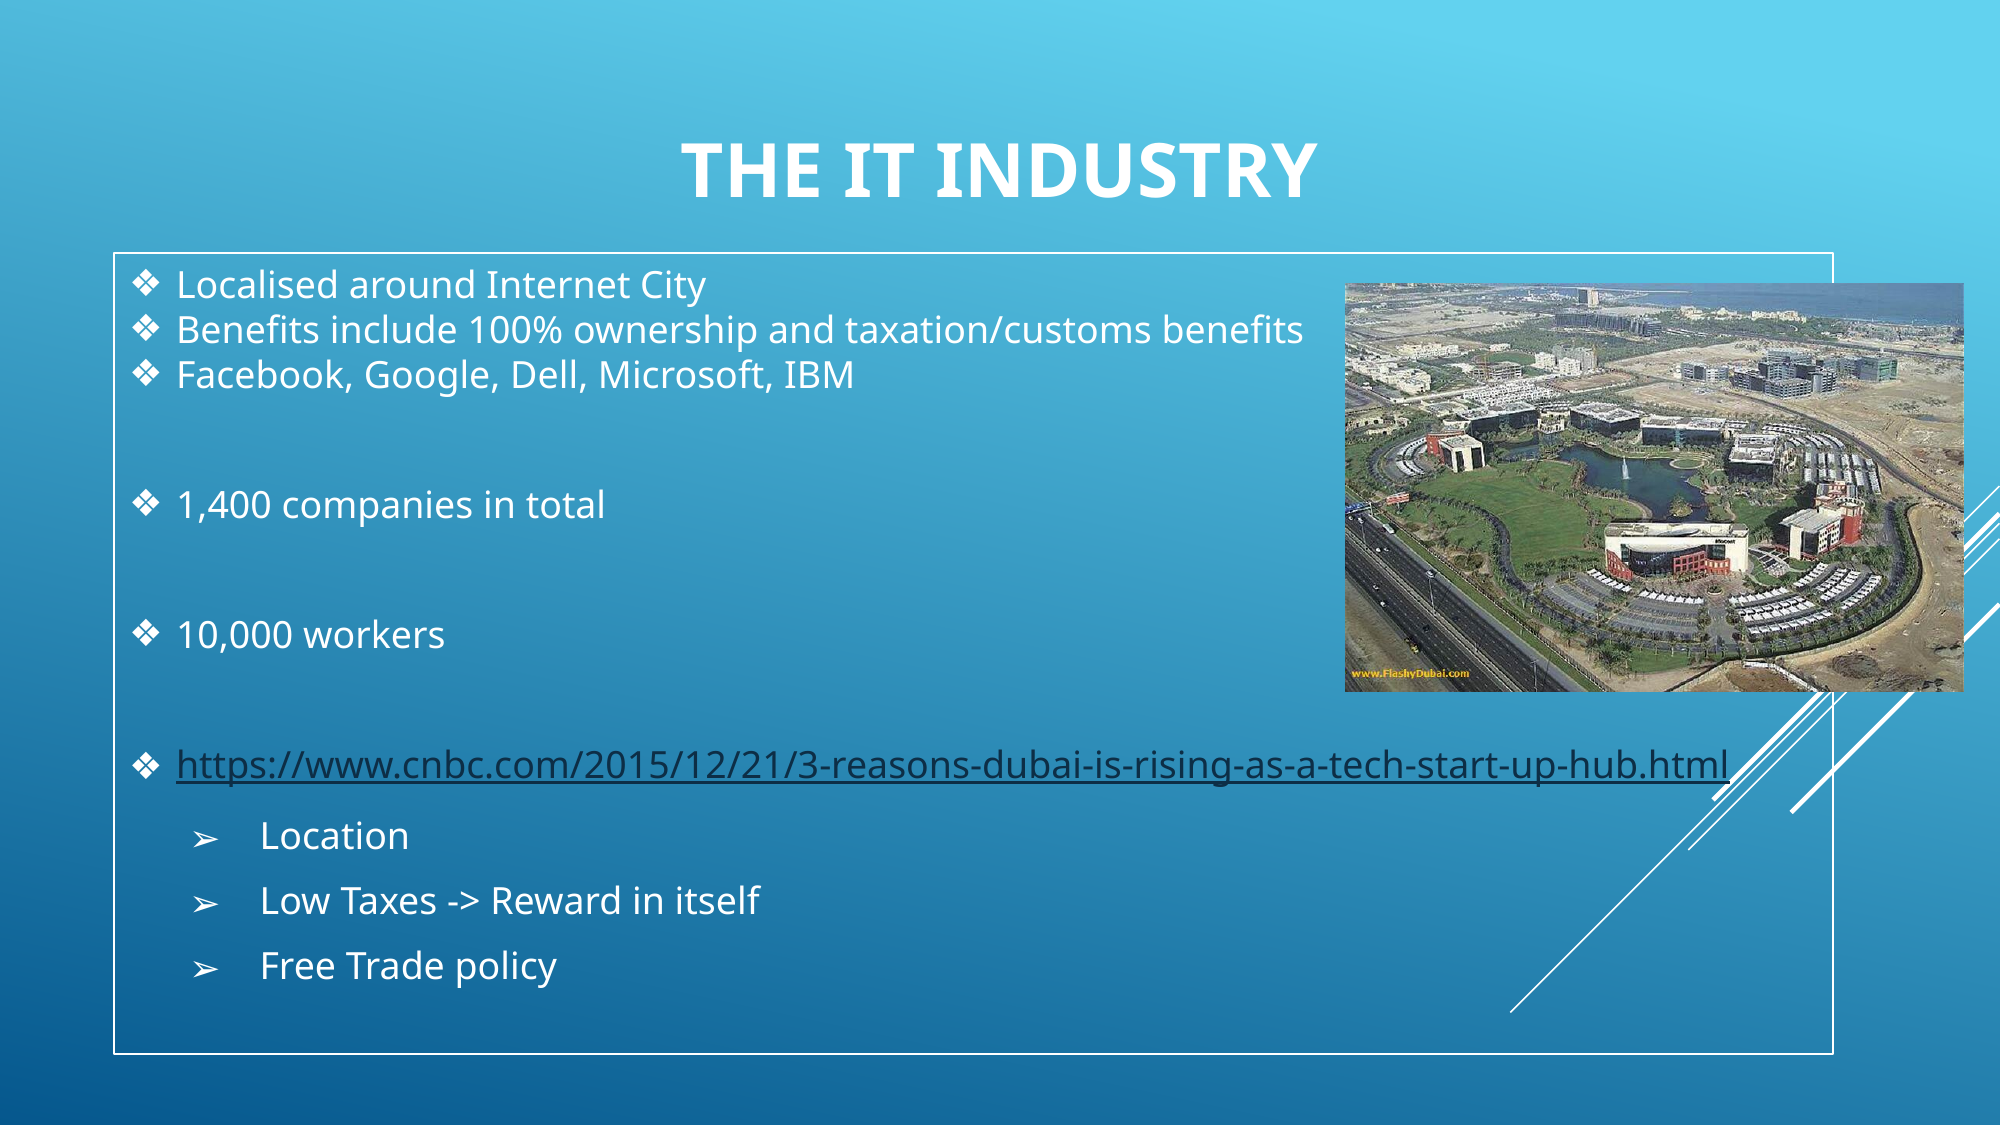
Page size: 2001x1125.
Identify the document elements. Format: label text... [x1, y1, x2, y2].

list Localised around Internet City Benefits include 100% ownership and taxation/customs benefits Facebook, Google, Dell, Microsoft, IBM 1,400 companies in total 10,000 workers https://www.cnbc.com/2015/12/21/3-reasons-dubai-is-rising-as-a-tech-start-up-hub.html Location Low Taxes -> Reward in itself Free Trade policy [114, 253, 1834, 1054]
picture [1344, 282, 1964, 692]
title THE IT INDUSTRY [300, 99, 1700, 221]
